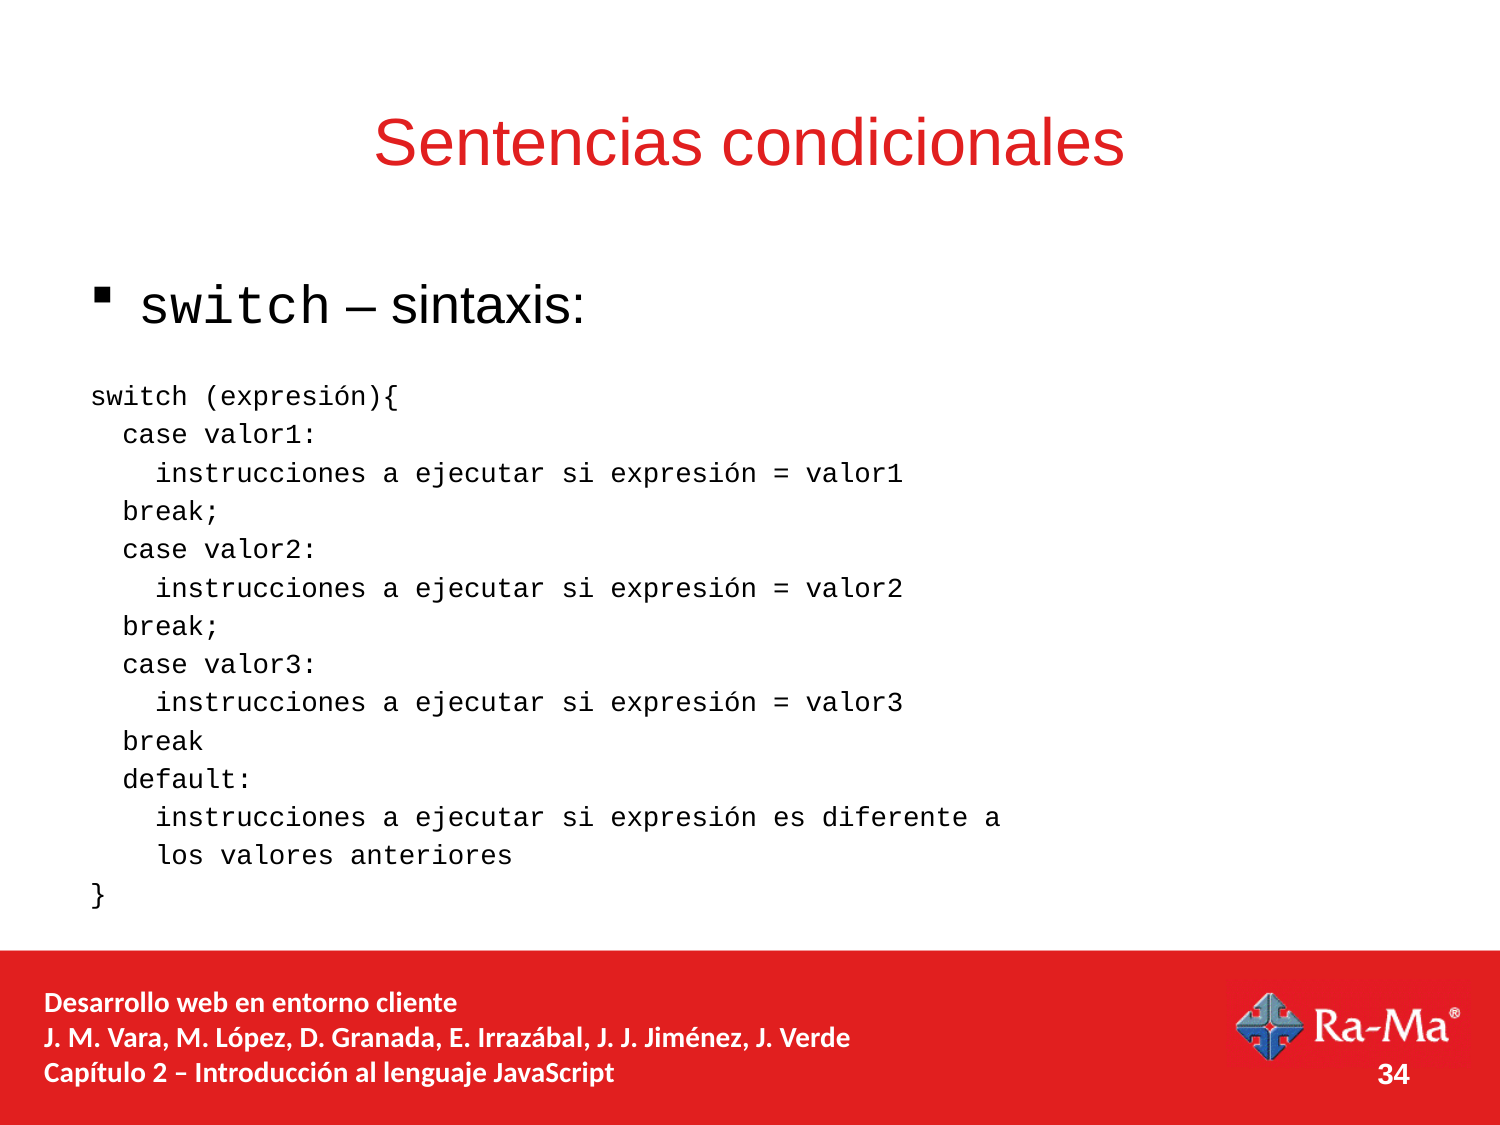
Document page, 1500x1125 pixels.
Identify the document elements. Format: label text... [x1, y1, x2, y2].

picture [0, 0, 1500, 1125]
title Sentencias condicionales [75, 45, 1425, 233]
list switch – sintaxis: switch (expresión){ case valor1: instrucciones a ejecutar si expresión = valor1 break; case valor2: instrucciones a ejecutar si expresión = valor2 break; case valor3: instrucciones a ejecutar si expresión = valor3 break default: instrucciones a ejecutar si expresión es diferente a los valores anteriores } [75, 262, 1425, 929]
slide_number 34 [1074, 1042, 1425, 1103]
